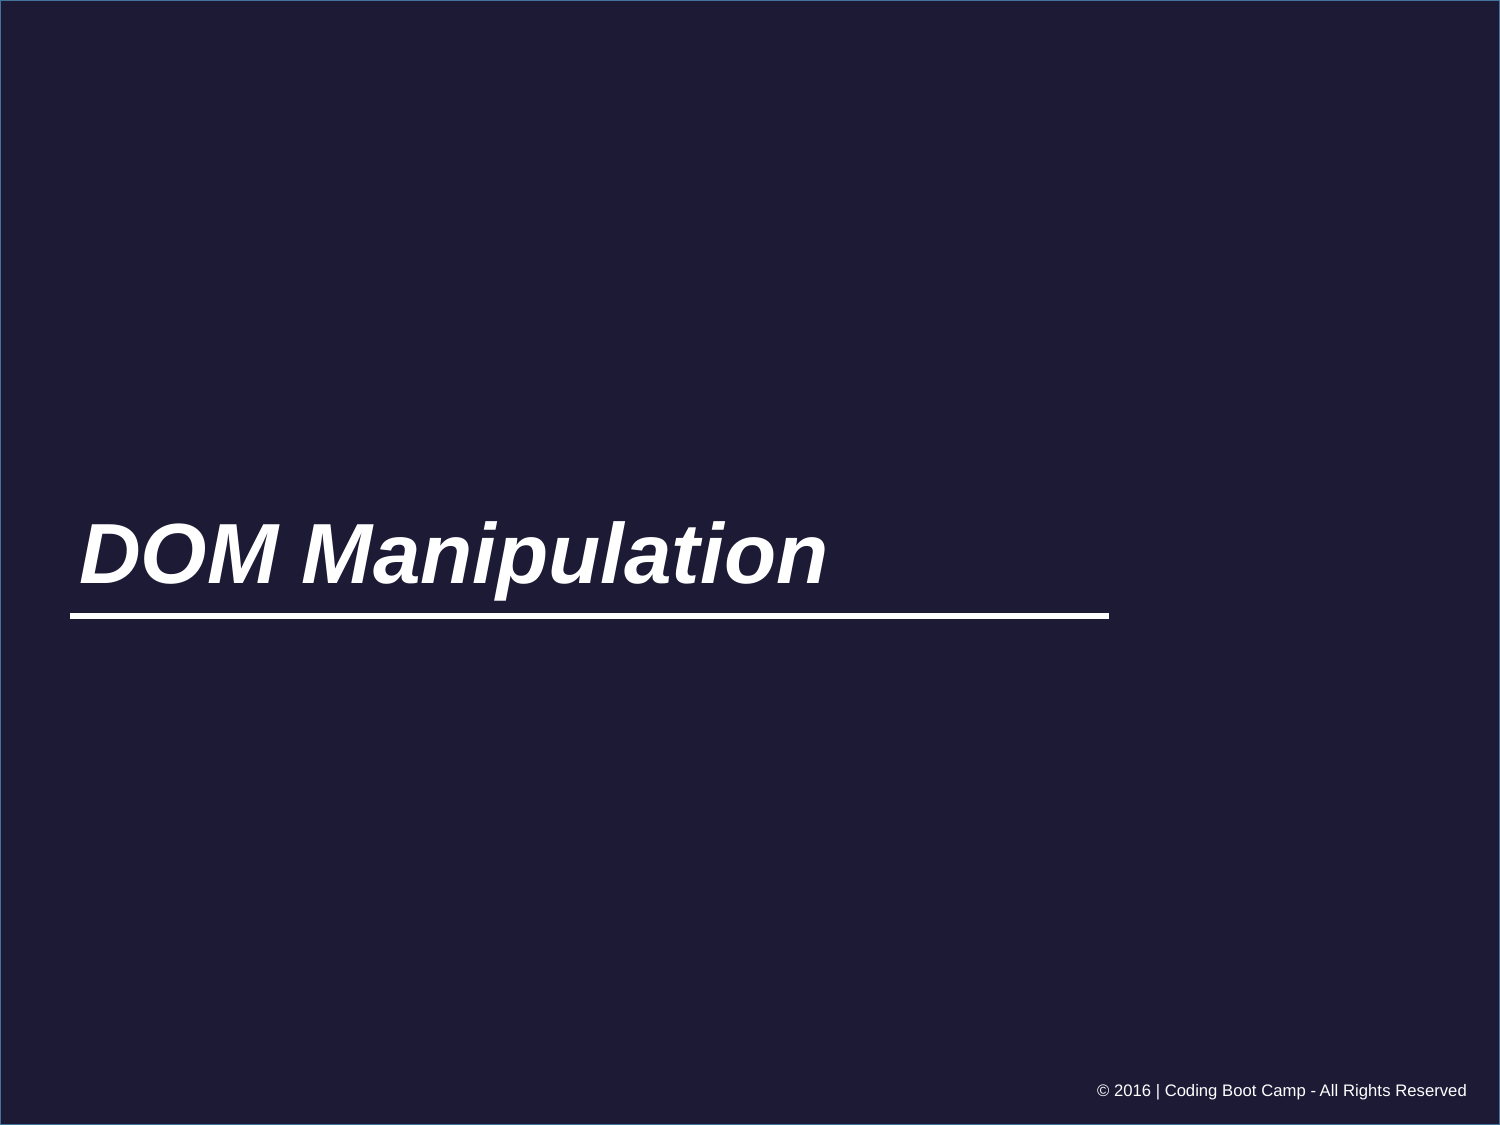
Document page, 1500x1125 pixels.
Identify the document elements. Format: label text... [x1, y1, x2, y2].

title DOM Manipulation [64, 484, 1415, 628]
